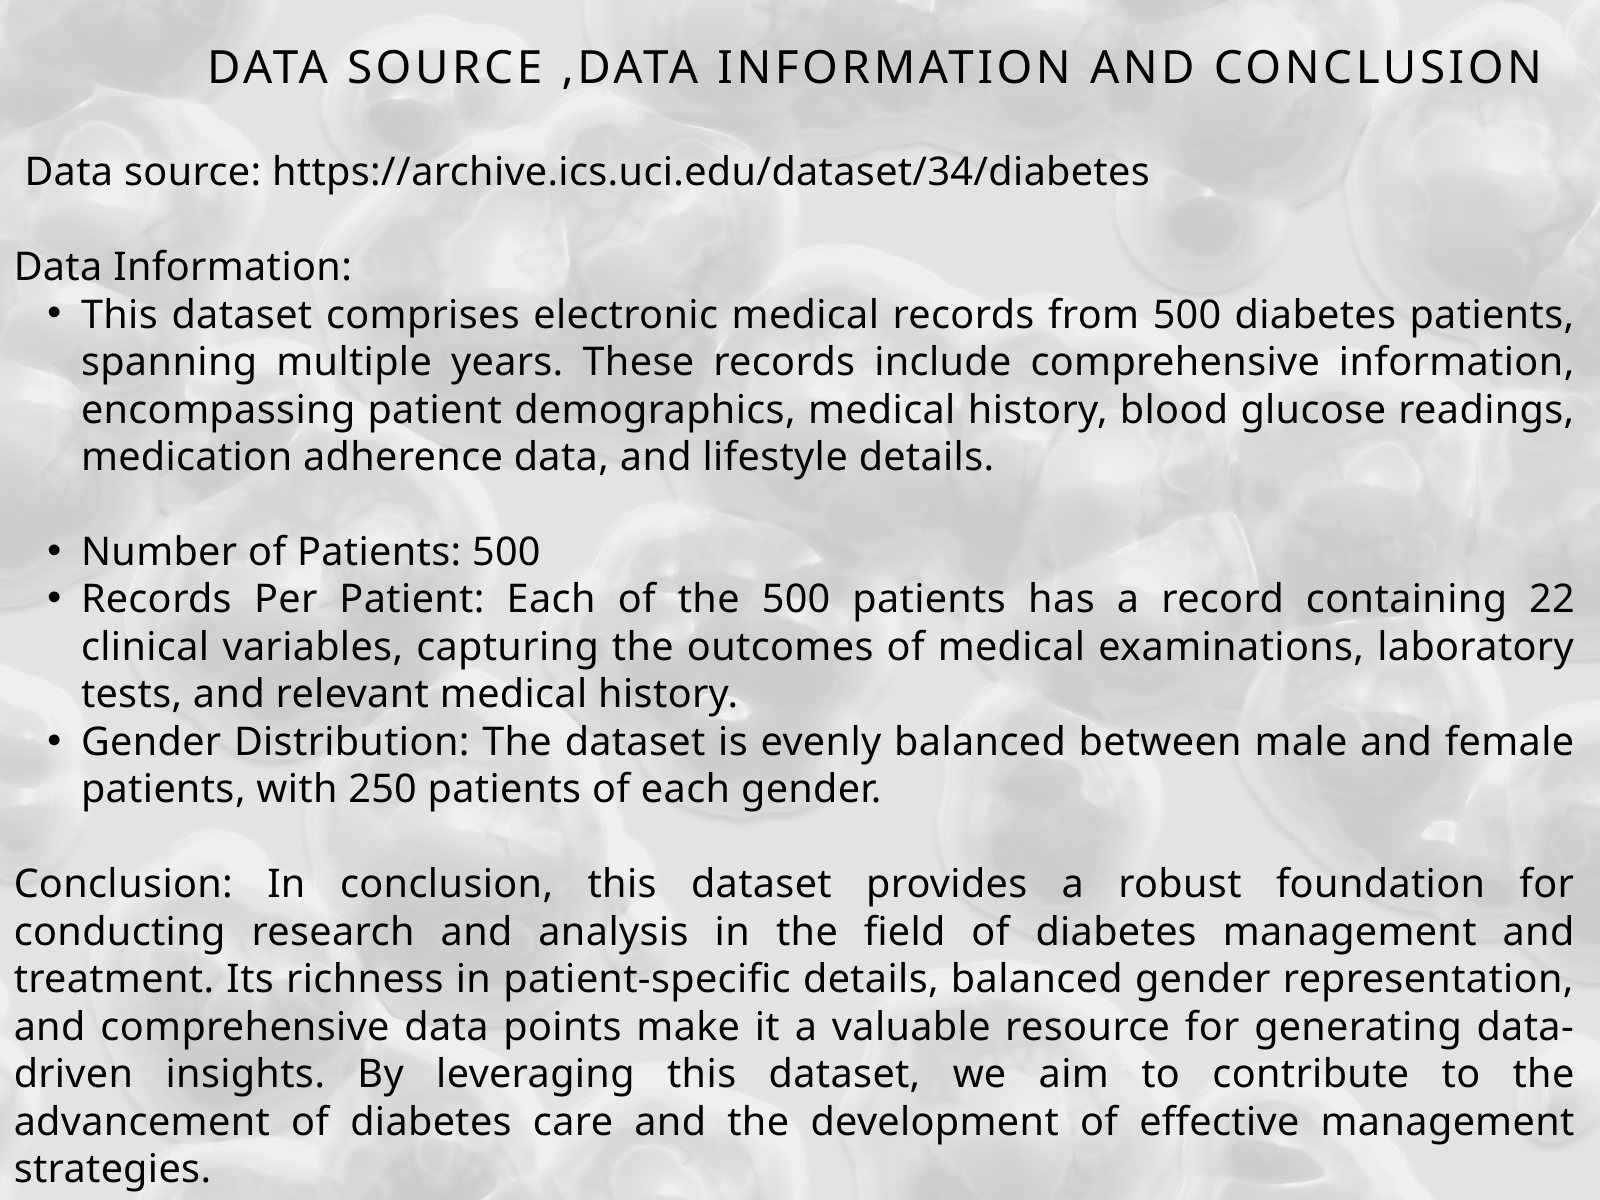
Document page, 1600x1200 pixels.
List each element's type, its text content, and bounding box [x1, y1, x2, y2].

text_box [0, 0, 1600, 1200]
text_box DATA SOURCE ,DATA INFORMATION AND CONCLUSION [47, 28, 1545, 93]
text_box Data source: https://archive.ics.uci.edu/dataset/34/diabetes Data Information: This dataset comprises electronic medical records from 500 diabetes patients, spanning multiple years. These records include comprehensive information, encompassing patient demographics, medical history, blood glucose readings, medication adherence data, and lifestyle details. Number of Patients: 500 Records Per Patient: Each of the 500 patients has a record containing 22 clinical variables, capturing the outcomes of medical examinations, laboratory tests, and relevant medical history. Gender Distribution: The dataset is evenly balanced between male and female patients, with 250 patients of each gender. Conclusion: In conclusion, this dataset provides a robust foundation for conducting research and analysis in the field of diabetes management and treatment. Its richness in patient-specific details, balanced gender representation, and comprehensive data points make it a valuable resource for generating data-driven insights. By leveraging this dataset, we aim to contribute to the advancement of diabetes care and the development of effective management strategies. [13, 146, 1579, 1200]
